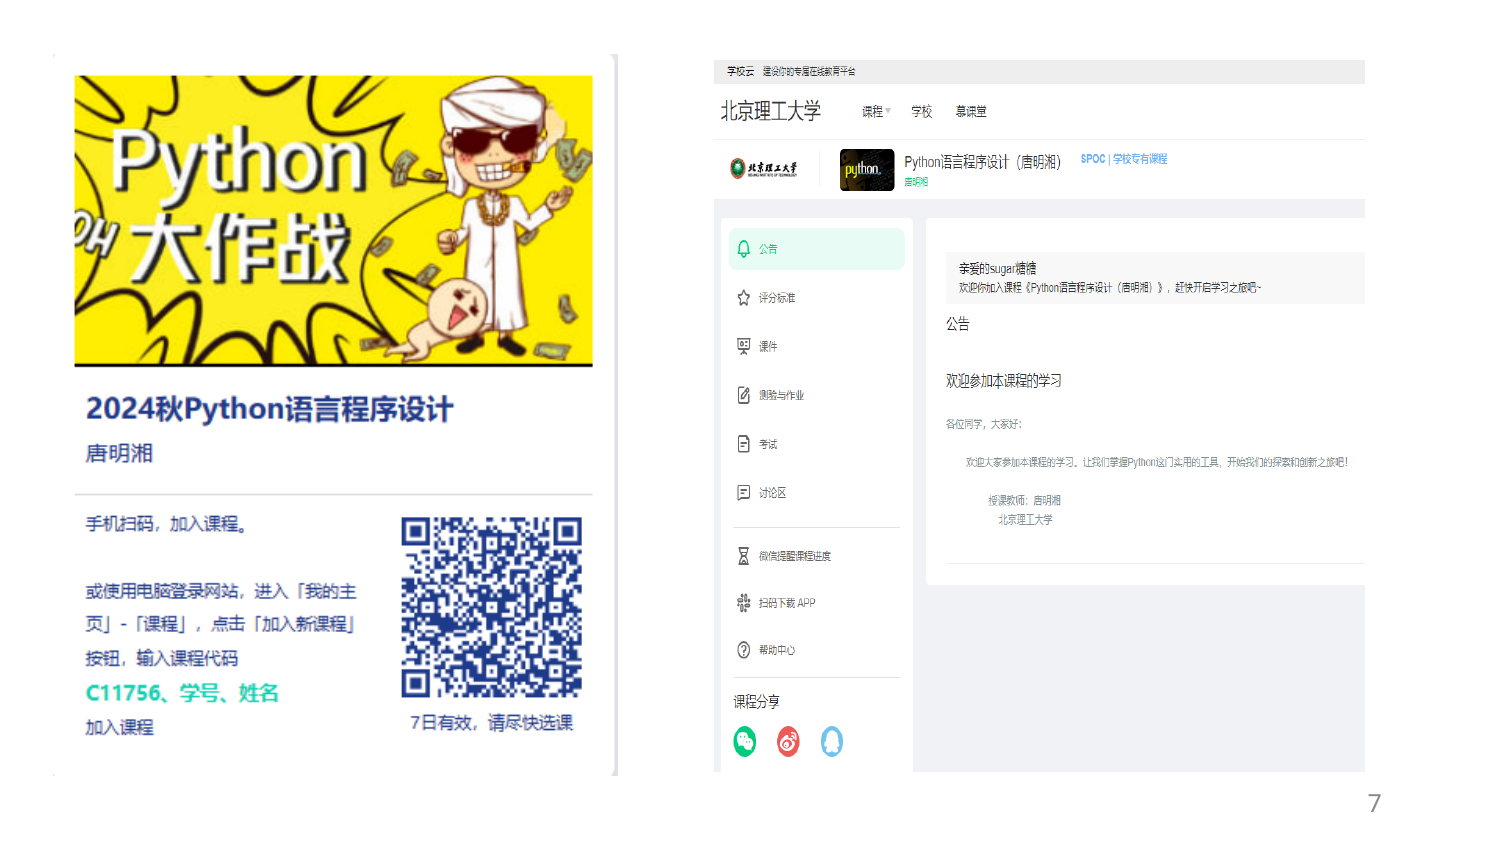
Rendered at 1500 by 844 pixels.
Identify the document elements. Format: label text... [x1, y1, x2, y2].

picture [52, 54, 618, 776]
slide_number 7 [1059, 782, 1397, 828]
picture [714, 60, 1365, 772]
